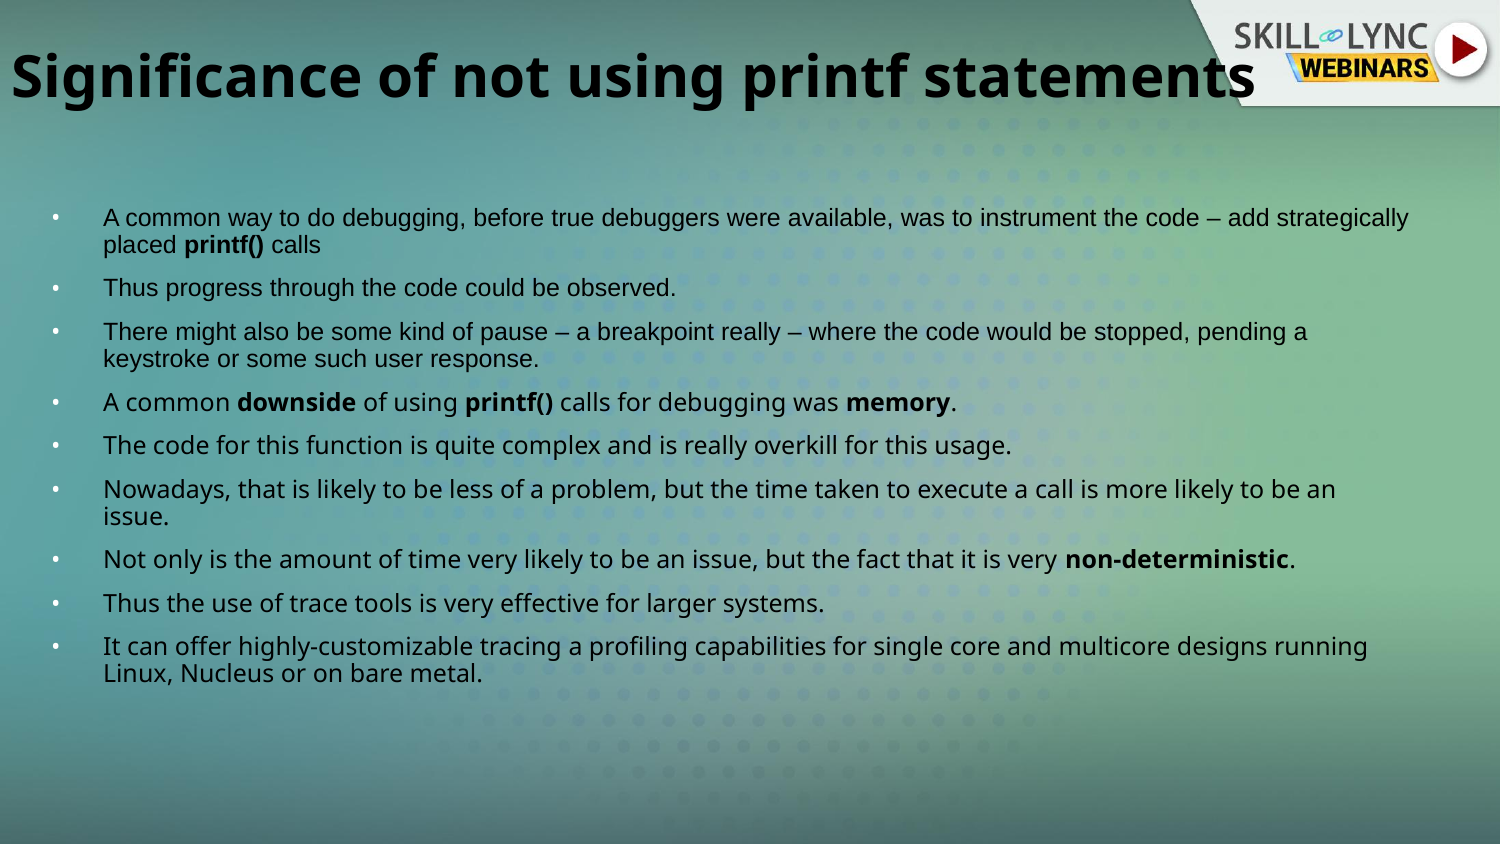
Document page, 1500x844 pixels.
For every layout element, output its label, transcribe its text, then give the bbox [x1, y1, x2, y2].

list A common way to do debugging, before true debuggers were available, was to instrument the code – add strategically placed printf() calls Thus progress through the code could be observed. There might also be some kind of pause – a breakpoint really – where the code would be stopped, pending a keystroke or some such user response. A common downside of using printf() calls for debugging was memory. The code for this function is quite complex and is really overkill for this usage. Nowadays, that is likely to be less of a problem, but the time taken to execute a call is more likely to be an issue. Not only is the amount of time very likely to be an issue, but the fact that it is very non-deterministic. Thus the use of trace tools is very effective for larger systems. It can offer highly-customizable tracing a profiling capabilities for single core and multicore designs running Linux, Nucleus or on bare metal. [16, 199, 1429, 728]
picture [0, 0, 1500, 844]
title Significance of not using printf statements [0, 18, 1295, 140]
